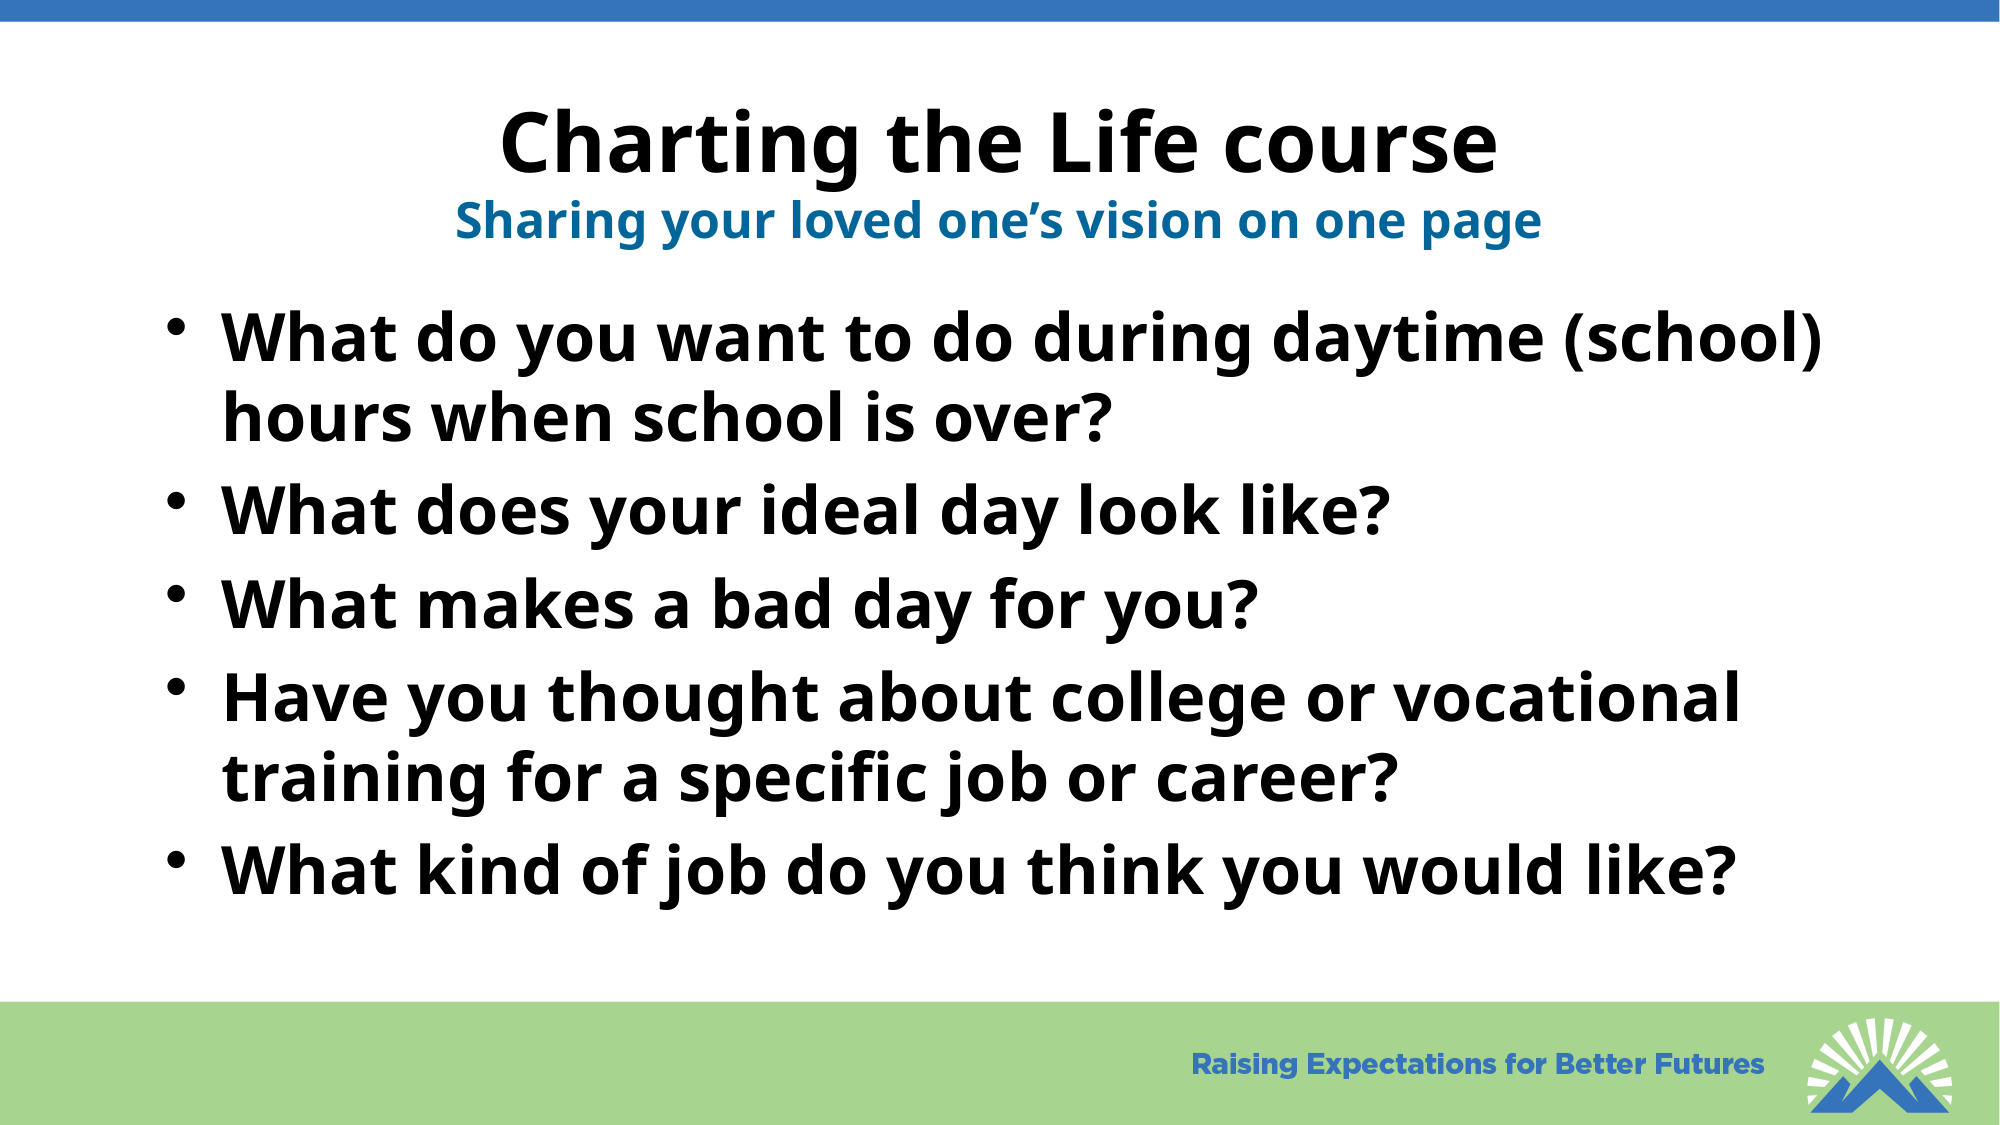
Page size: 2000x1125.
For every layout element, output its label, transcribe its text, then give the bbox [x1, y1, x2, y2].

title Charting the Life course Sharing your loved one’s vision on one page [149, 75, 1850, 263]
list What do you want to do during daytime (school) hours when school is over? What does your ideal day look like? What makes a bad day for you? Have you thought about college or vocational training for a specific job or career? What kind of job do you think you would like? [149, 287, 1850, 913]
picture [0, 0, 2000, 1125]
